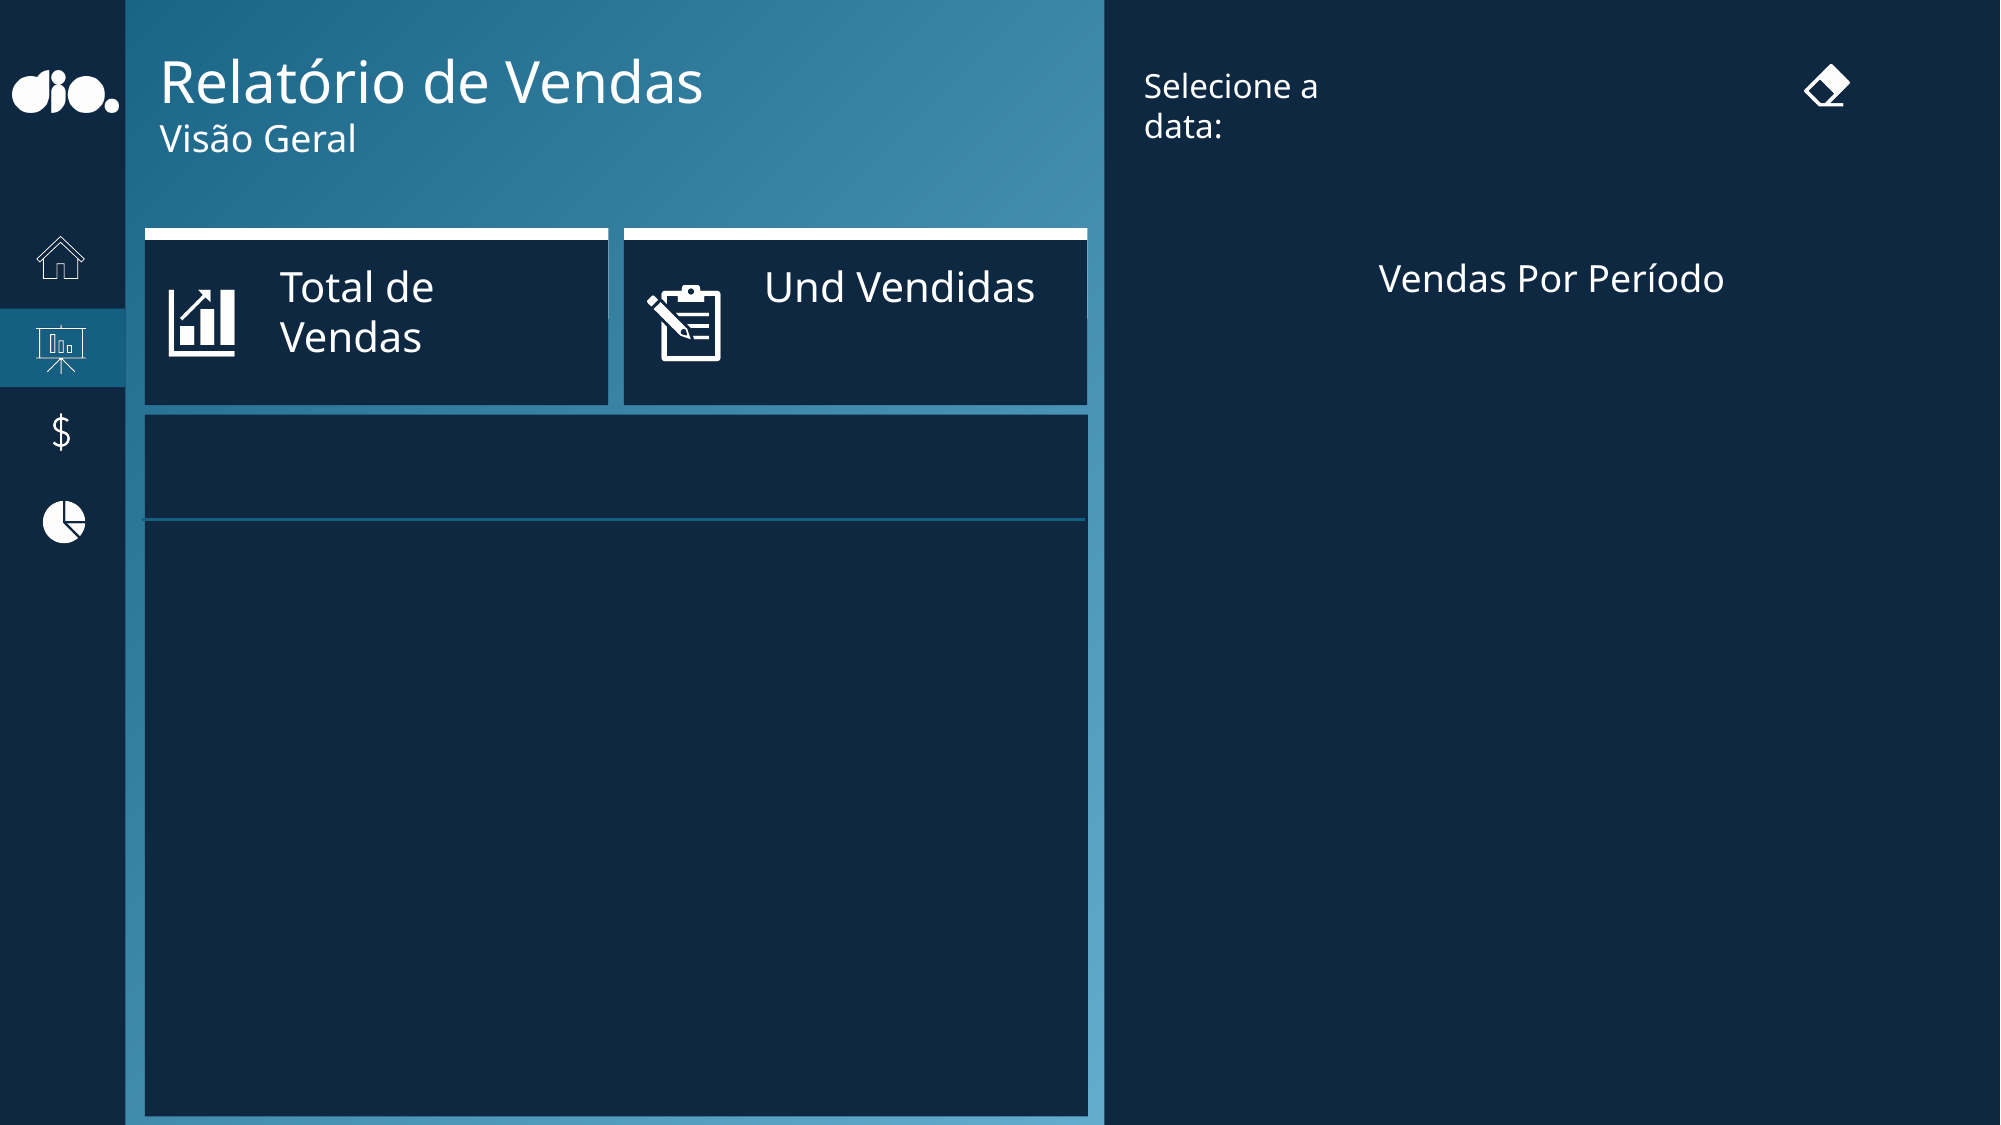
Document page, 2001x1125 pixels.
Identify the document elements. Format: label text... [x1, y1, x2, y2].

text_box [144, 227, 609, 406]
picture [36, 494, 92, 549]
text_box Vendas Por Período [1330, 248, 1774, 308]
picture [154, 277, 247, 370]
text_box [1103, 0, 2000, 1125]
picture [641, 276, 734, 369]
text_box [127, 0, 1103, 1125]
text_box [143, 413, 1089, 1118]
text_box [0, 389, 127, 1125]
text_box Selecione a data: [1129, 57, 1419, 153]
text_box Relatório de Vendas Visão Geral [144, 37, 750, 168]
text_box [623, 227, 1088, 406]
picture [11, 69, 120, 114]
picture [1798, 56, 1856, 114]
picture [27, 316, 94, 383]
text_box [0, 307, 127, 389]
text_box [0, 0, 127, 307]
picture [32, 227, 90, 285]
picture [39, 410, 82, 454]
